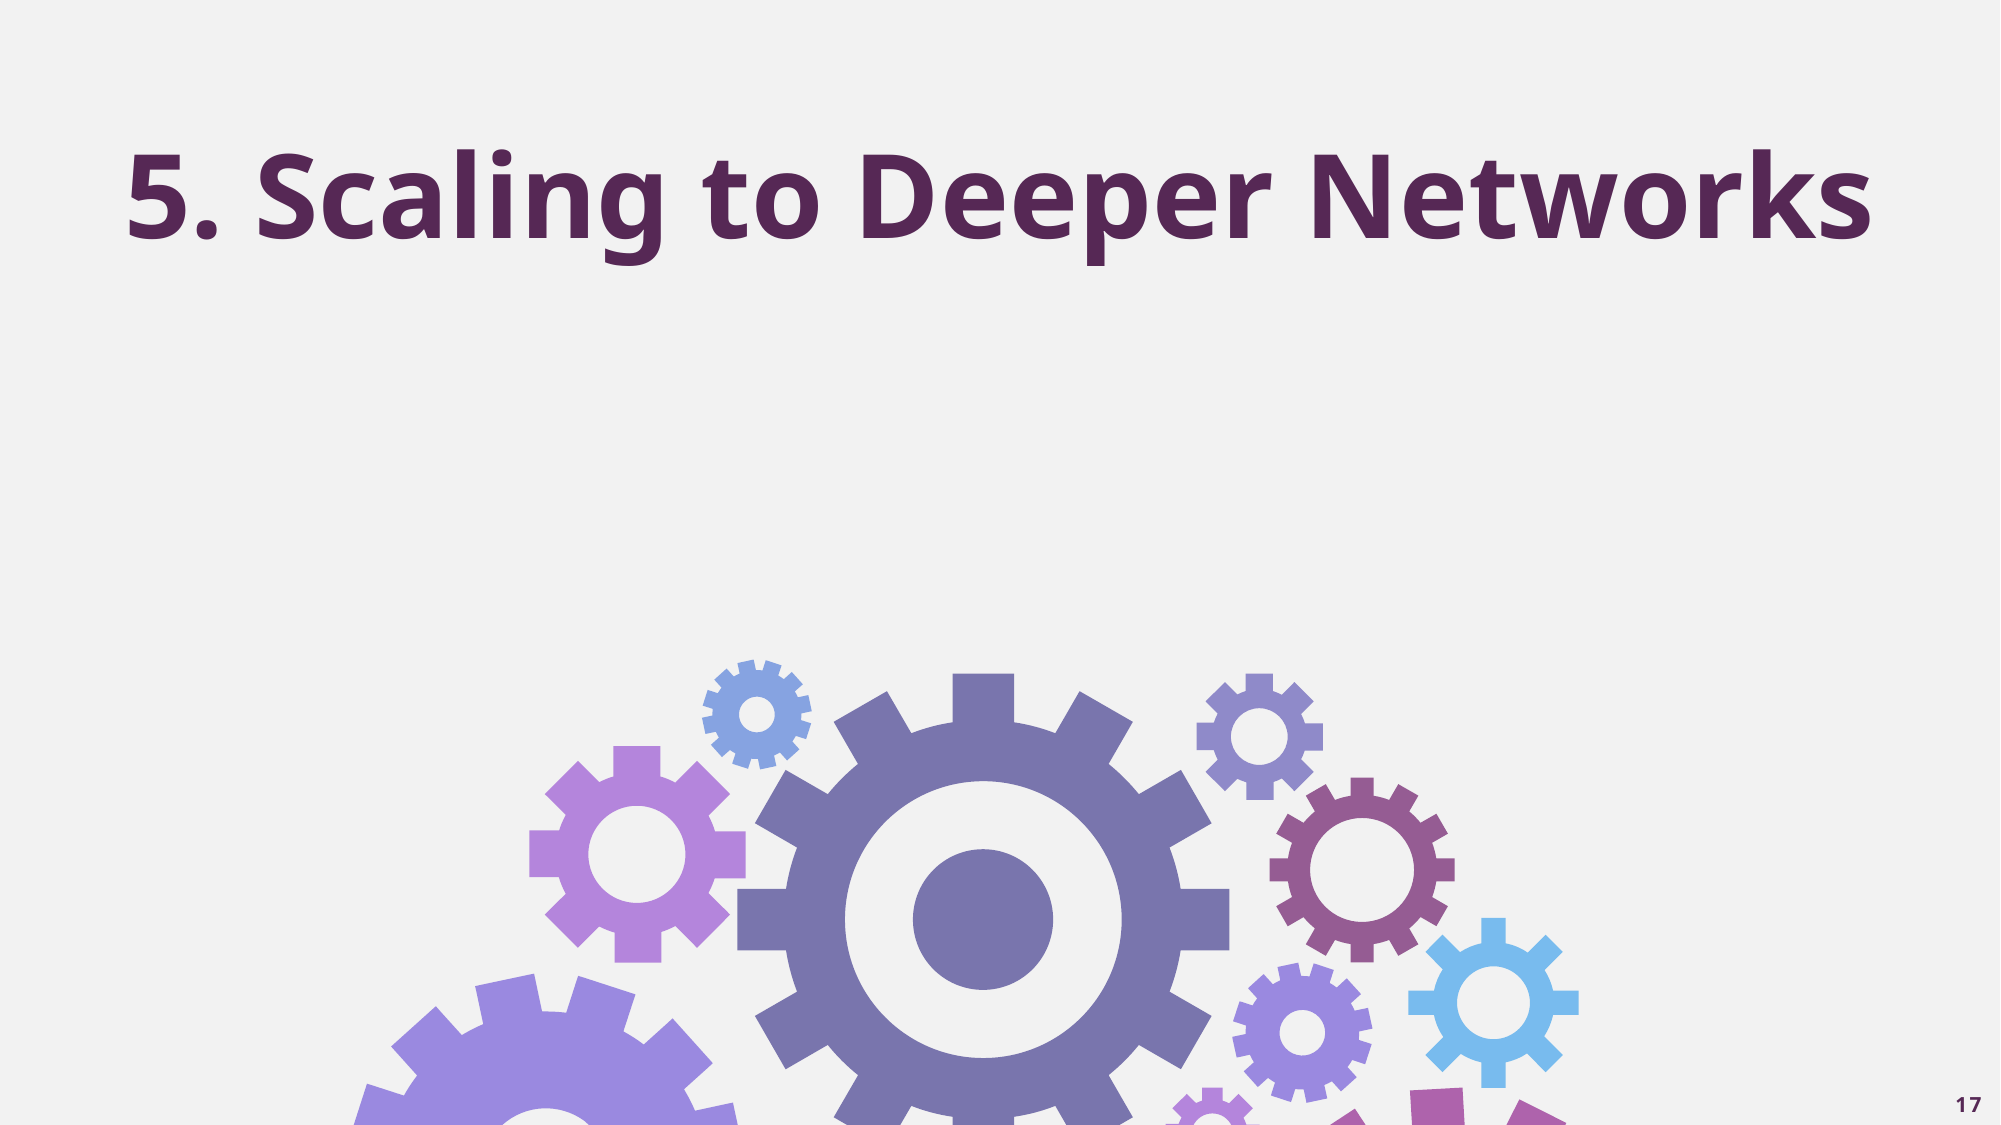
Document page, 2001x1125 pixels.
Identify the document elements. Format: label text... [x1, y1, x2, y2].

text_box 17 [1940, 1084, 2000, 1125]
text_box 5. Scaling to Deeper Networks [0, 114, 2000, 270]
